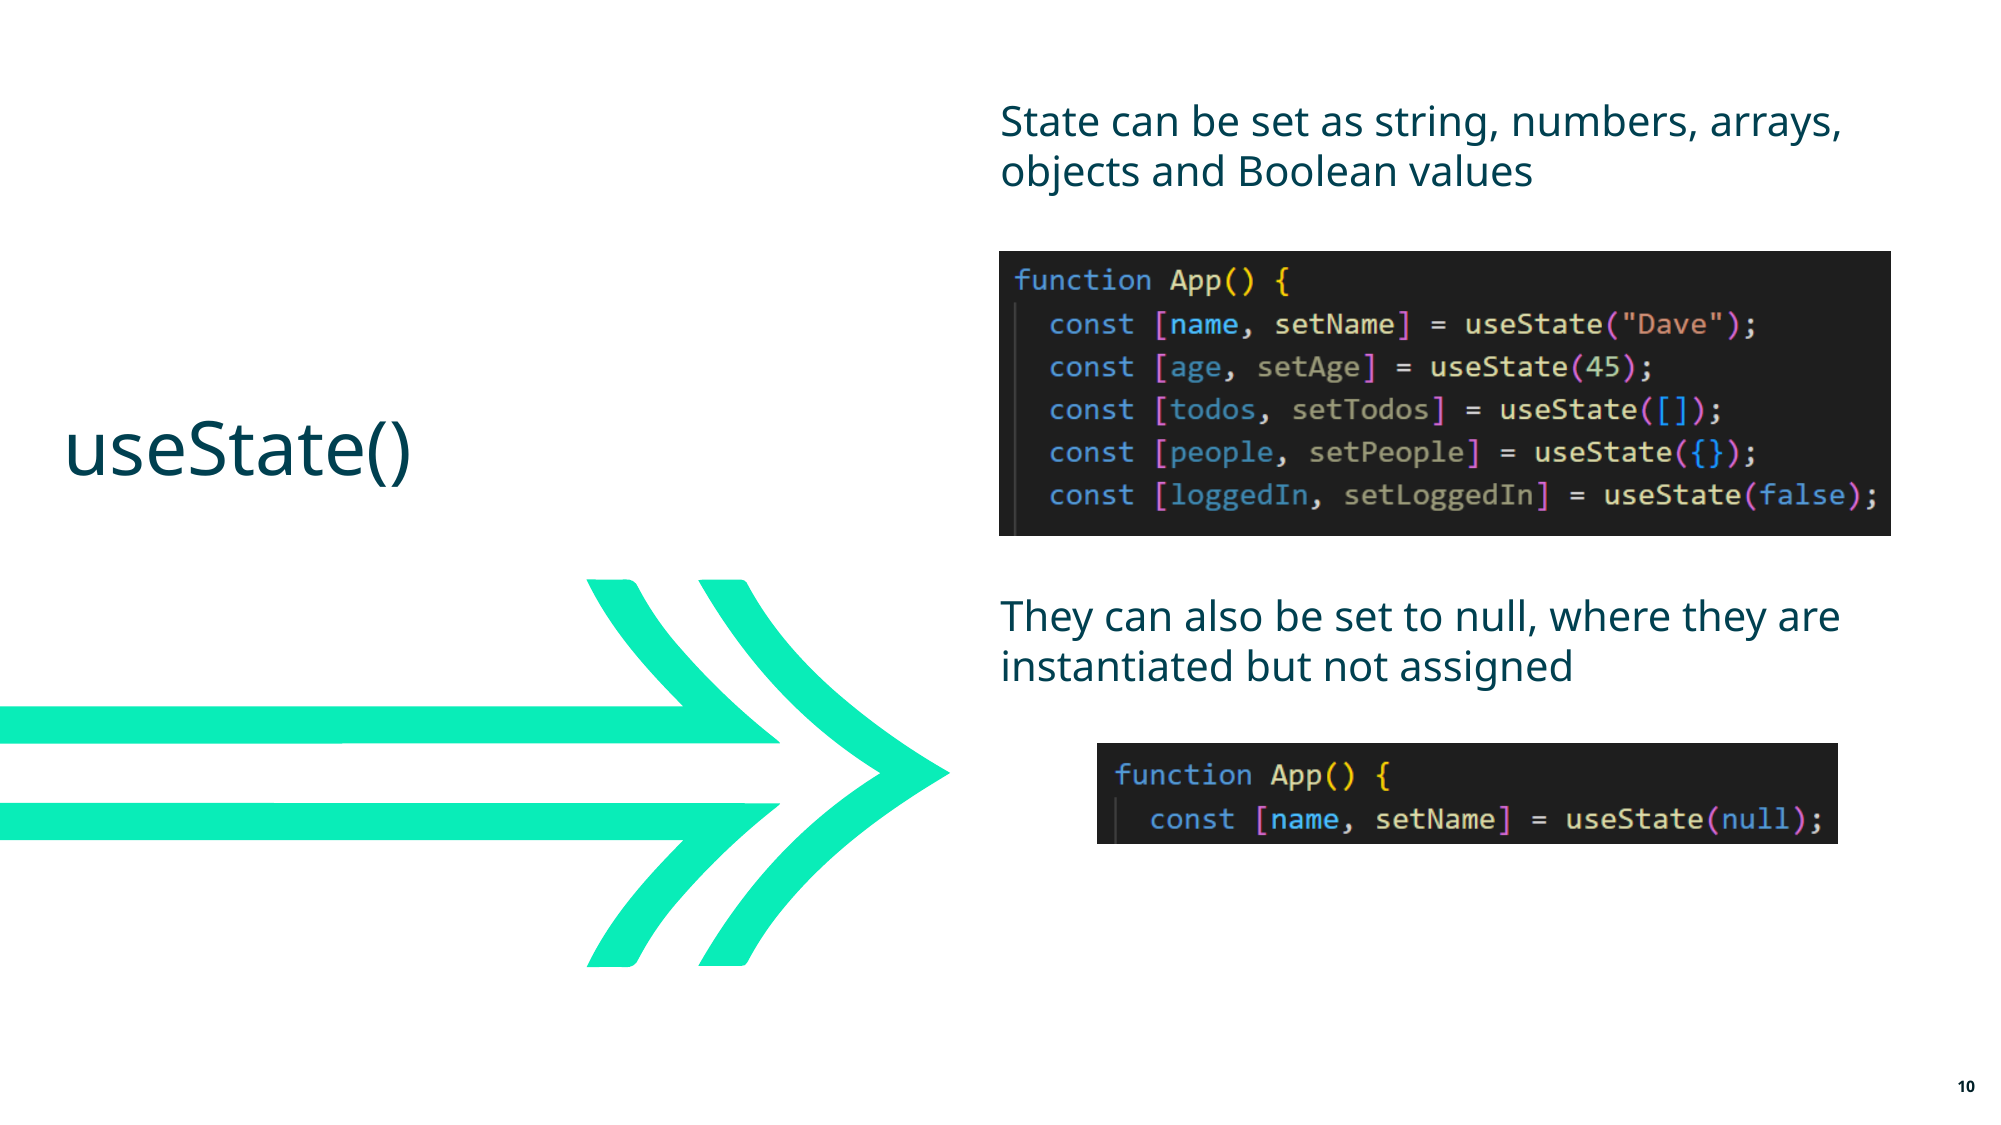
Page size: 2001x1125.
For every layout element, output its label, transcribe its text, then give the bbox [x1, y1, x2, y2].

list useState() [63, 370, 670, 491]
slide_number 10 [1846, 1068, 1976, 1098]
list State can be set as string, numbers, arrays, objects and Boolean values They can also be set to null, where they are instantiated but not assigned [1000, 95, 1939, 536]
picture [1097, 743, 1838, 844]
picture [999, 251, 1891, 536]
